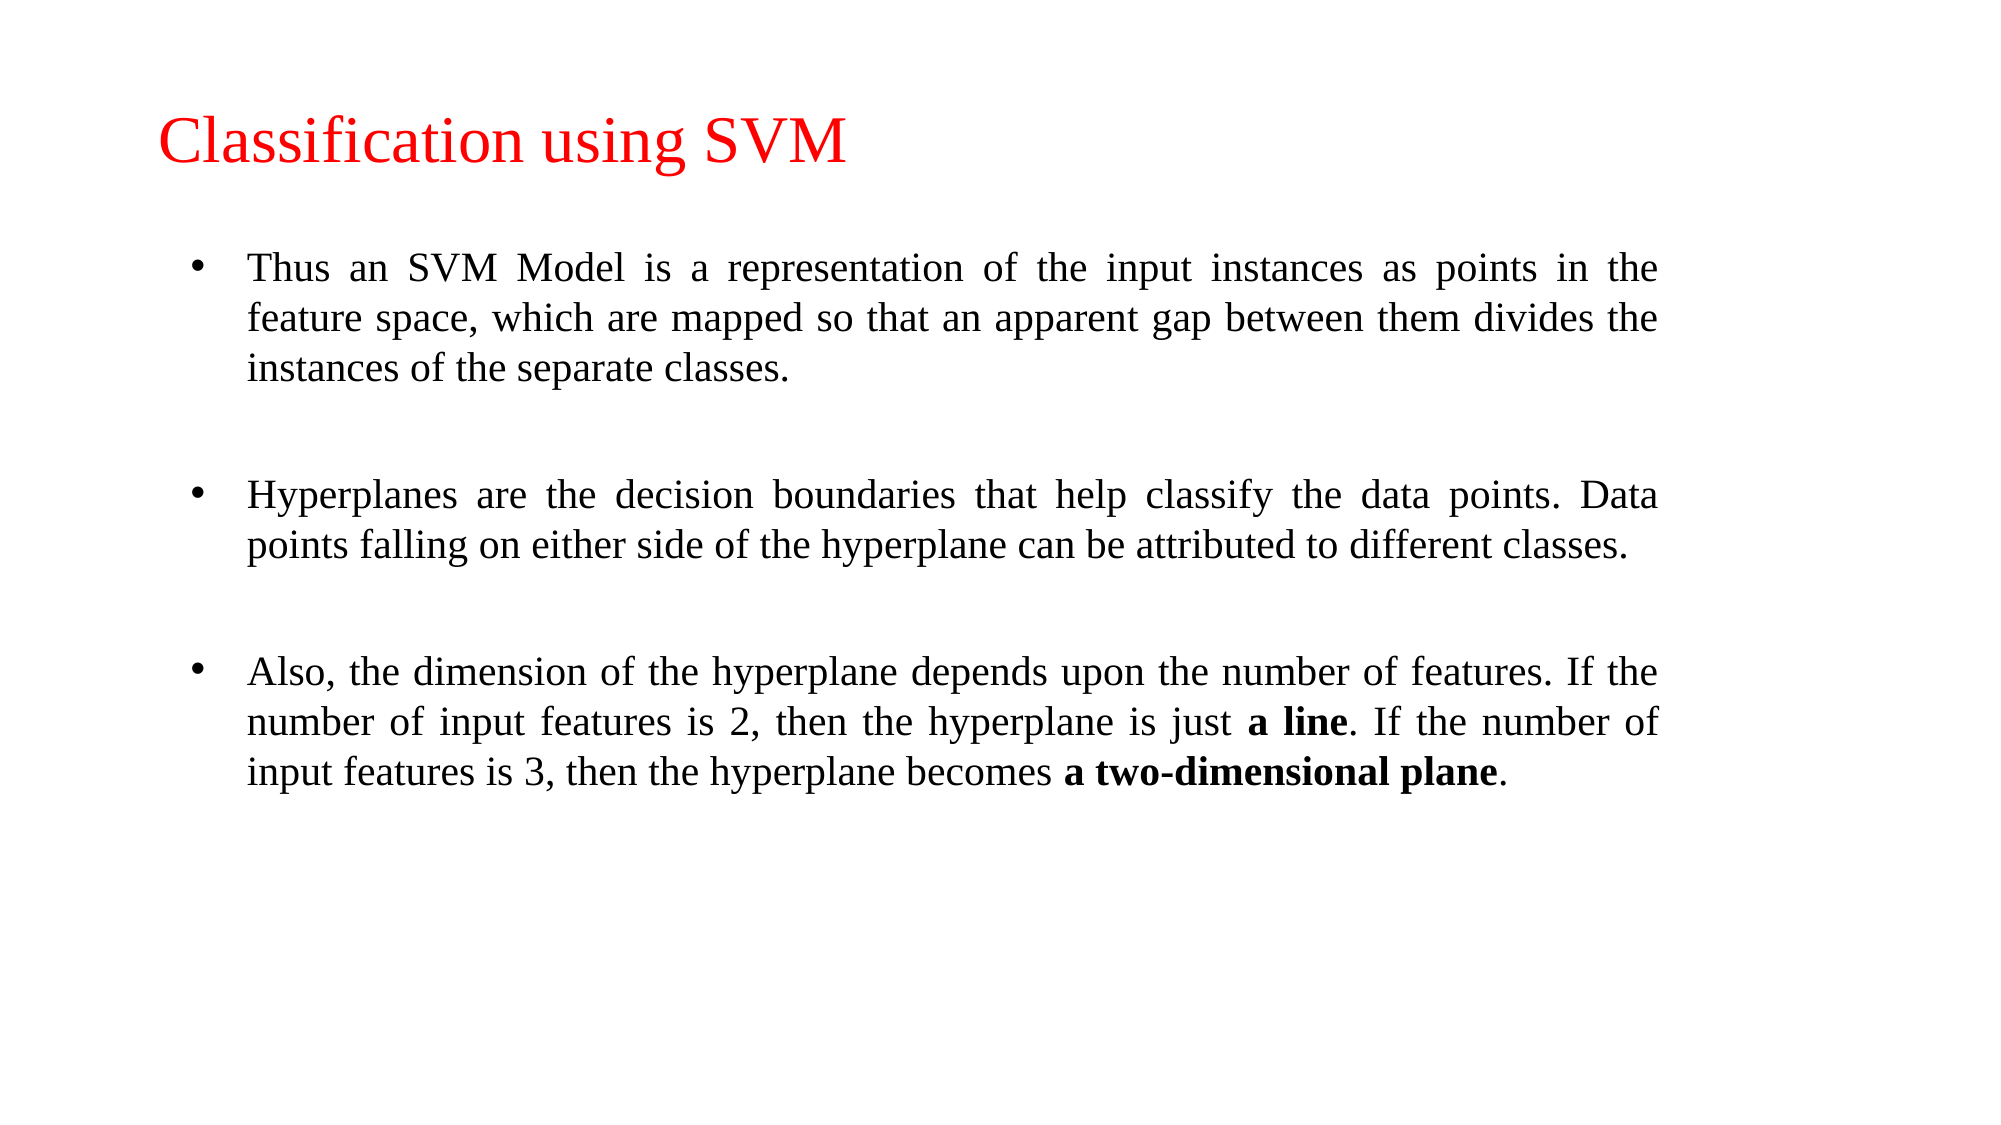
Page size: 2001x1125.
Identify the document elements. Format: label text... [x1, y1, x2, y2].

title Classification using SVM [143, 39, 1675, 233]
list Thus an SVM Model is a representation of the input instances as points in the feature space, which are mapped so that an apparent gap between them divides the instances of the separate classes. Hyperplanes are the decision boundaries that help classify the data points. Data points falling on either side of the hyperplane can be attributed to different classes. Also, the dimension of the hyperplane depends upon the number of features. If the number of input features is 2, then the hyperplane is just a line. If the number of input features is 3, then the hyperplane becomes a two-dimensional plane. [167, 232, 1675, 1005]
